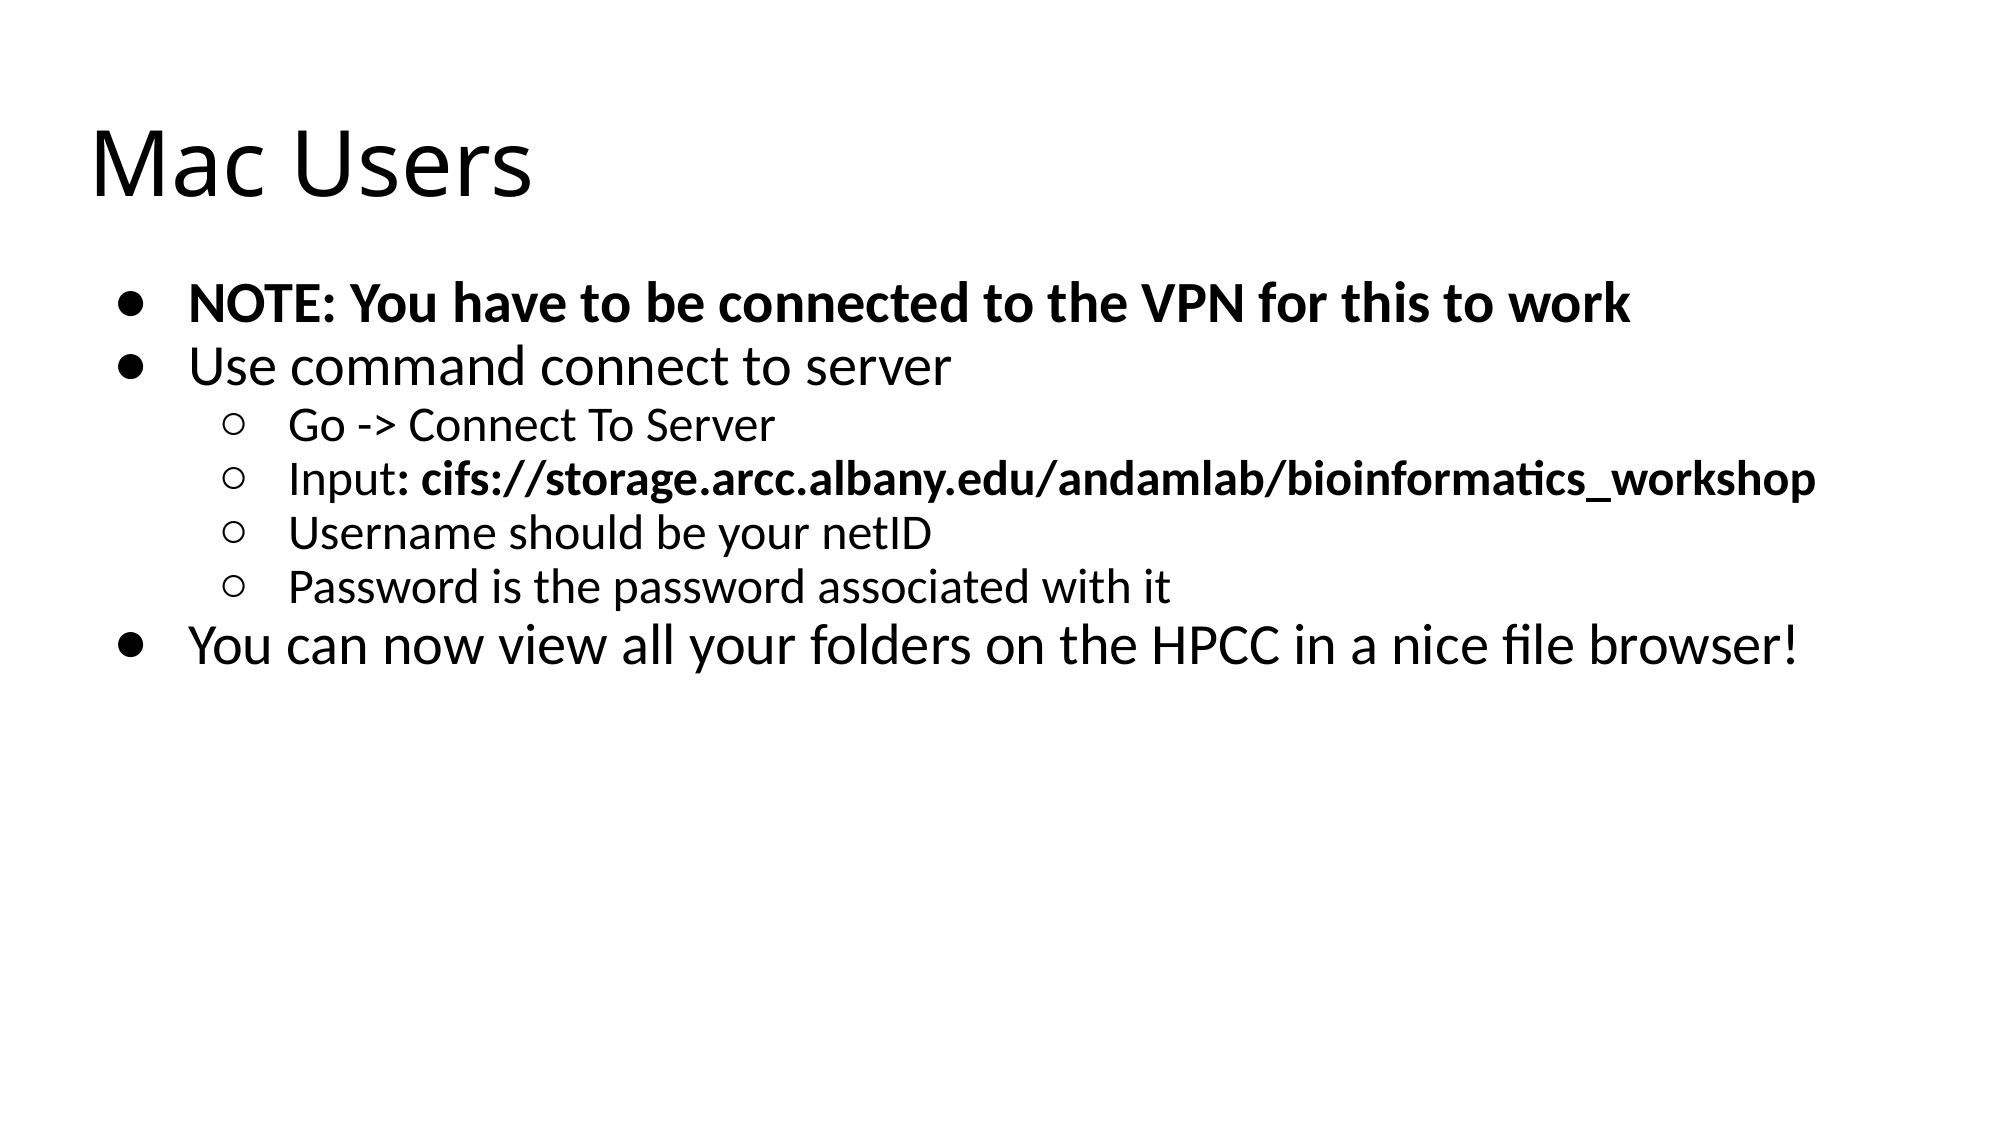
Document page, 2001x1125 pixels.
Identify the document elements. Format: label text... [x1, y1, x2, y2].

title Mac Users [68, 97, 1932, 223]
list NOTE: You have to be connected to the VPN for this to work Use command connect to server Go -> Connect To Server Input: cifs://storage.arcc.albany.edu/andamlab/bioinformatics_workshop Username should be your netID Password is the password associated with it You can now view all your folders on the HPCC in a nice file browser! [68, 252, 1932, 1000]
